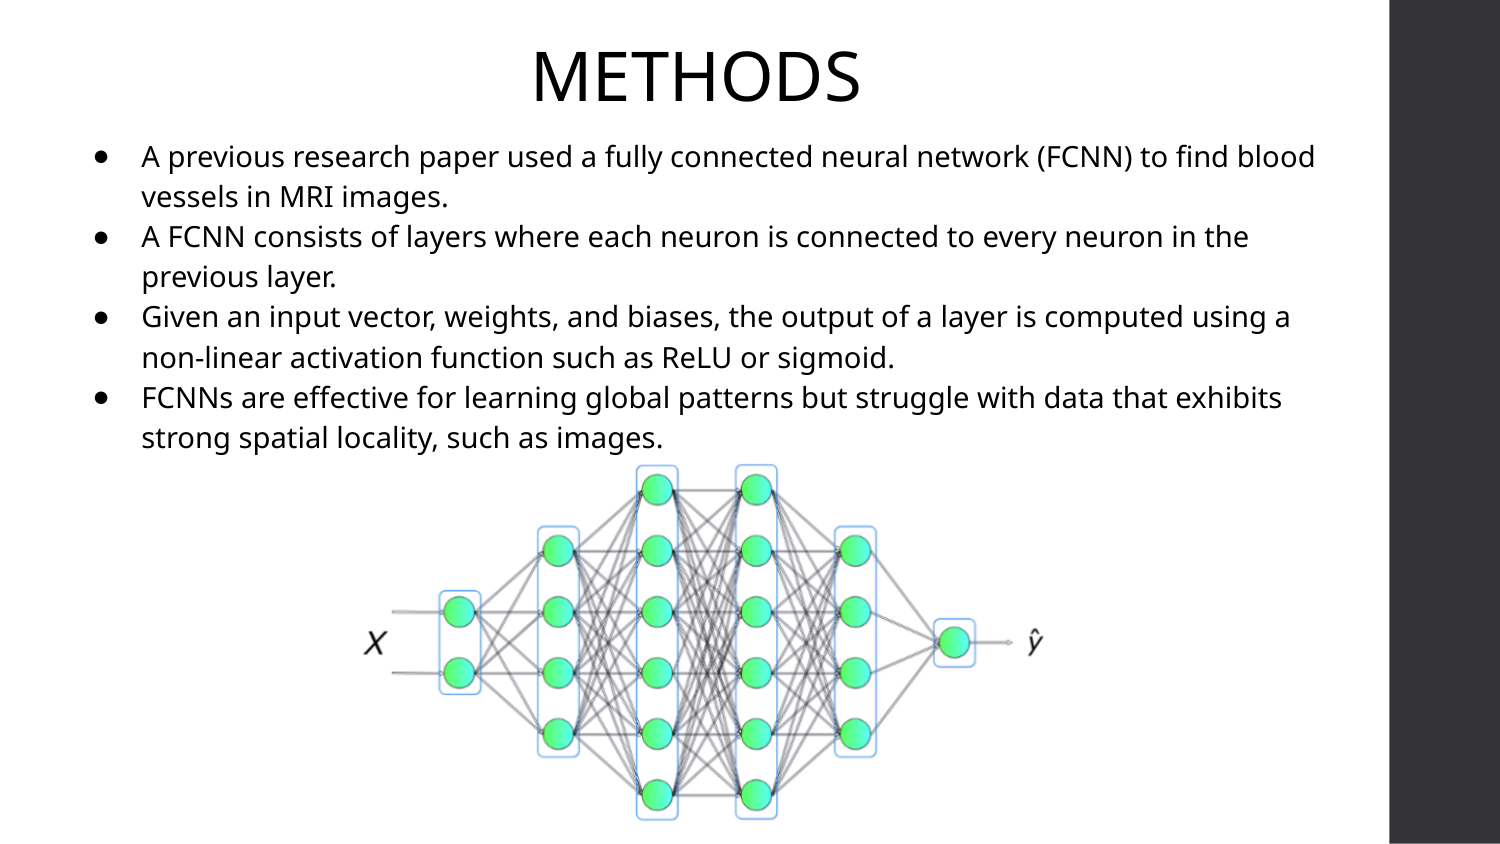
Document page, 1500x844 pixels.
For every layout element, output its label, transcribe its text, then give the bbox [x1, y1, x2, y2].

text_box A previous research paper used a fully connected neural network (FCNN) to find blood vessels in MRI images. A FCNN consists of layers where each neuron is connected to every neuron in the previous layer. Given an input vector, weights, and biases, the output of a layer is computed using a non-linear activation function such as ReLU or sigmoid. FCNNs are effective for learning global patterns but struggle with data that exhibits strong spatial locality, such as images. [55, 127, 1358, 460]
title METHODS [0, 28, 1393, 123]
picture [343, 463, 1070, 827]
